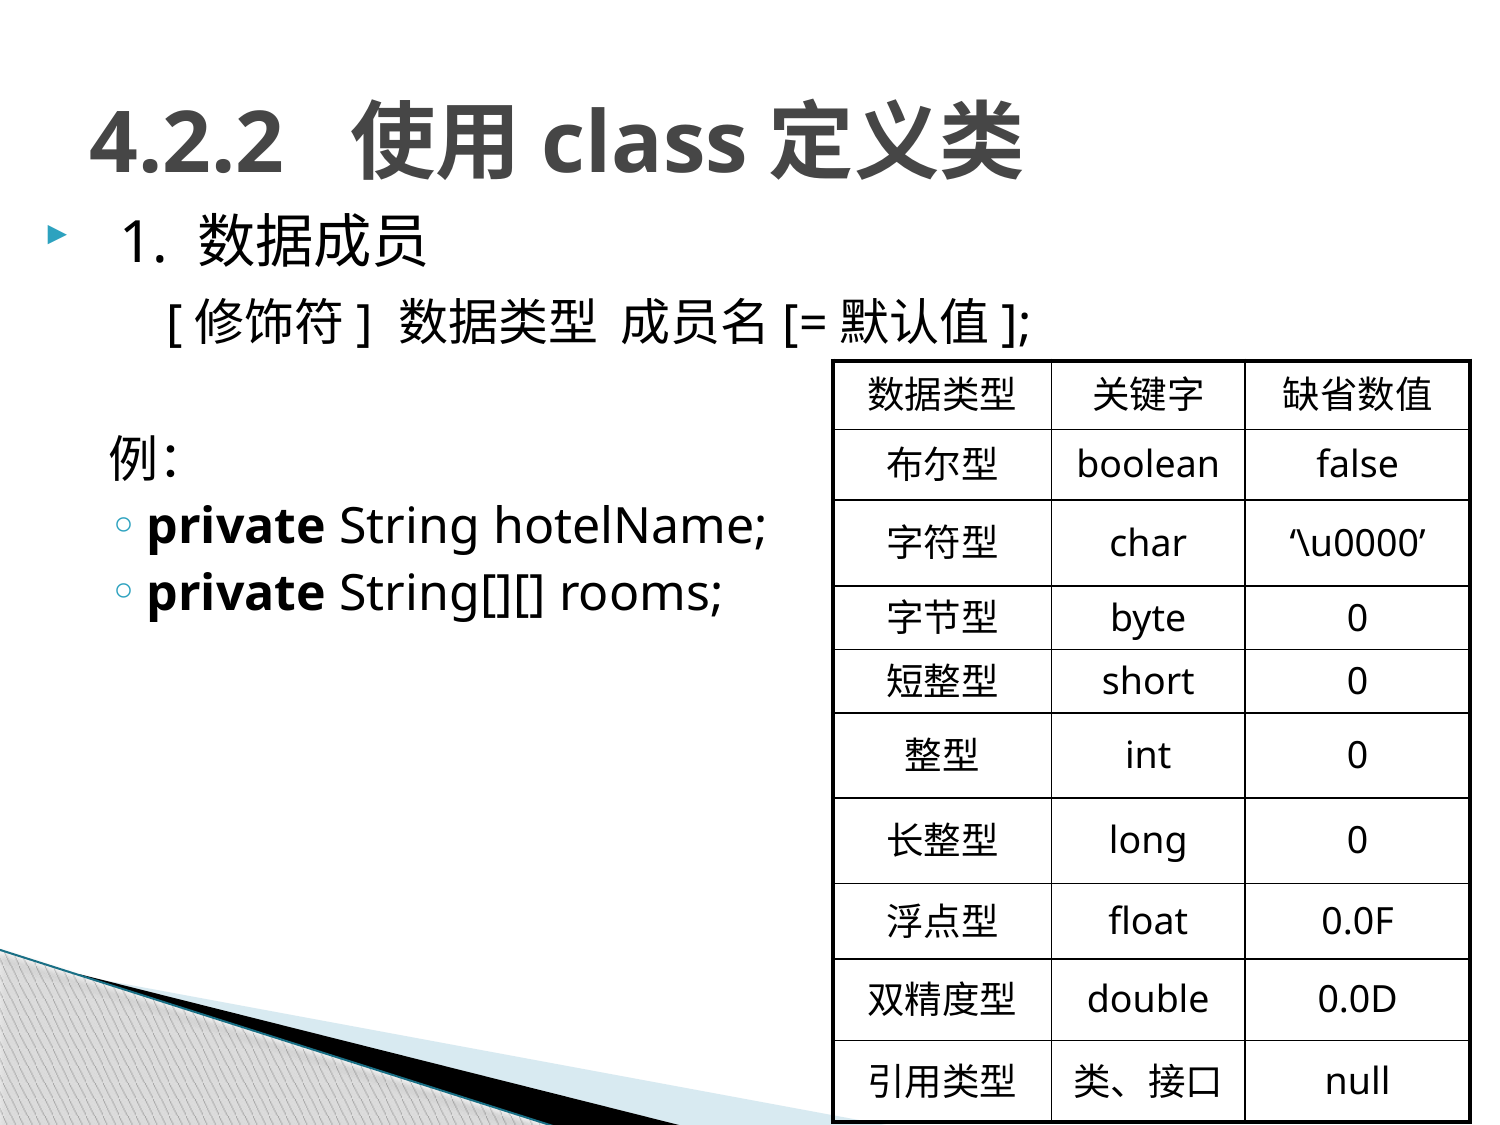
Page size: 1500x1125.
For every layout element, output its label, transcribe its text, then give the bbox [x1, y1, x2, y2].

list 1. 数据成员 [修饰符] 数据类型 成员名[=默认值]; 例： private String hotelName; private String[][] rooms; [29, 196, 1380, 939]
table_cell short [1052, 650, 1244, 712]
table_cell 字符型 [835, 501, 1051, 585]
table_cell 类、接口 [1052, 1041, 1244, 1120]
table_cell long [1052, 799, 1244, 883]
table_cell 双精度型 [835, 960, 1051, 1040]
table_cell float [1052, 884, 1244, 958]
table_cell 0 [1246, 799, 1468, 883]
table_cell 短整型 [835, 650, 1051, 712]
table_header 数据类型 [835, 363, 1051, 429]
table_cell boolean [1052, 430, 1244, 499]
table_cell 字节型 [835, 587, 1051, 649]
table_cell double [1052, 960, 1244, 1040]
table_cell 0 [1246, 714, 1468, 797]
table_cell 长整型 [835, 799, 1051, 883]
table_cell 浮点型 [835, 884, 1051, 958]
table_cell 0.0F [1246, 884, 1468, 958]
table_cell 布尔型 [835, 430, 1051, 499]
table_cell 引用类型 [835, 1041, 1051, 1120]
table_cell 整型 [835, 714, 1051, 797]
table_cell ‘\u0000’ [1246, 501, 1468, 585]
table_header 缺省数值 [1246, 363, 1468, 429]
table_cell null [1246, 1041, 1468, 1120]
table_cell 0 [1246, 587, 1468, 649]
table_cell false [1246, 430, 1468, 499]
table_cell 0.0D [1246, 960, 1468, 1040]
table_cell char [1052, 501, 1244, 585]
title 4.2.2 使用class定义类 [75, 45, 1425, 233]
table_cell byte [1052, 587, 1244, 649]
table_cell 0 [1246, 650, 1468, 712]
table_header 关键字 [1052, 363, 1244, 429]
table_cell int [1052, 714, 1244, 797]
